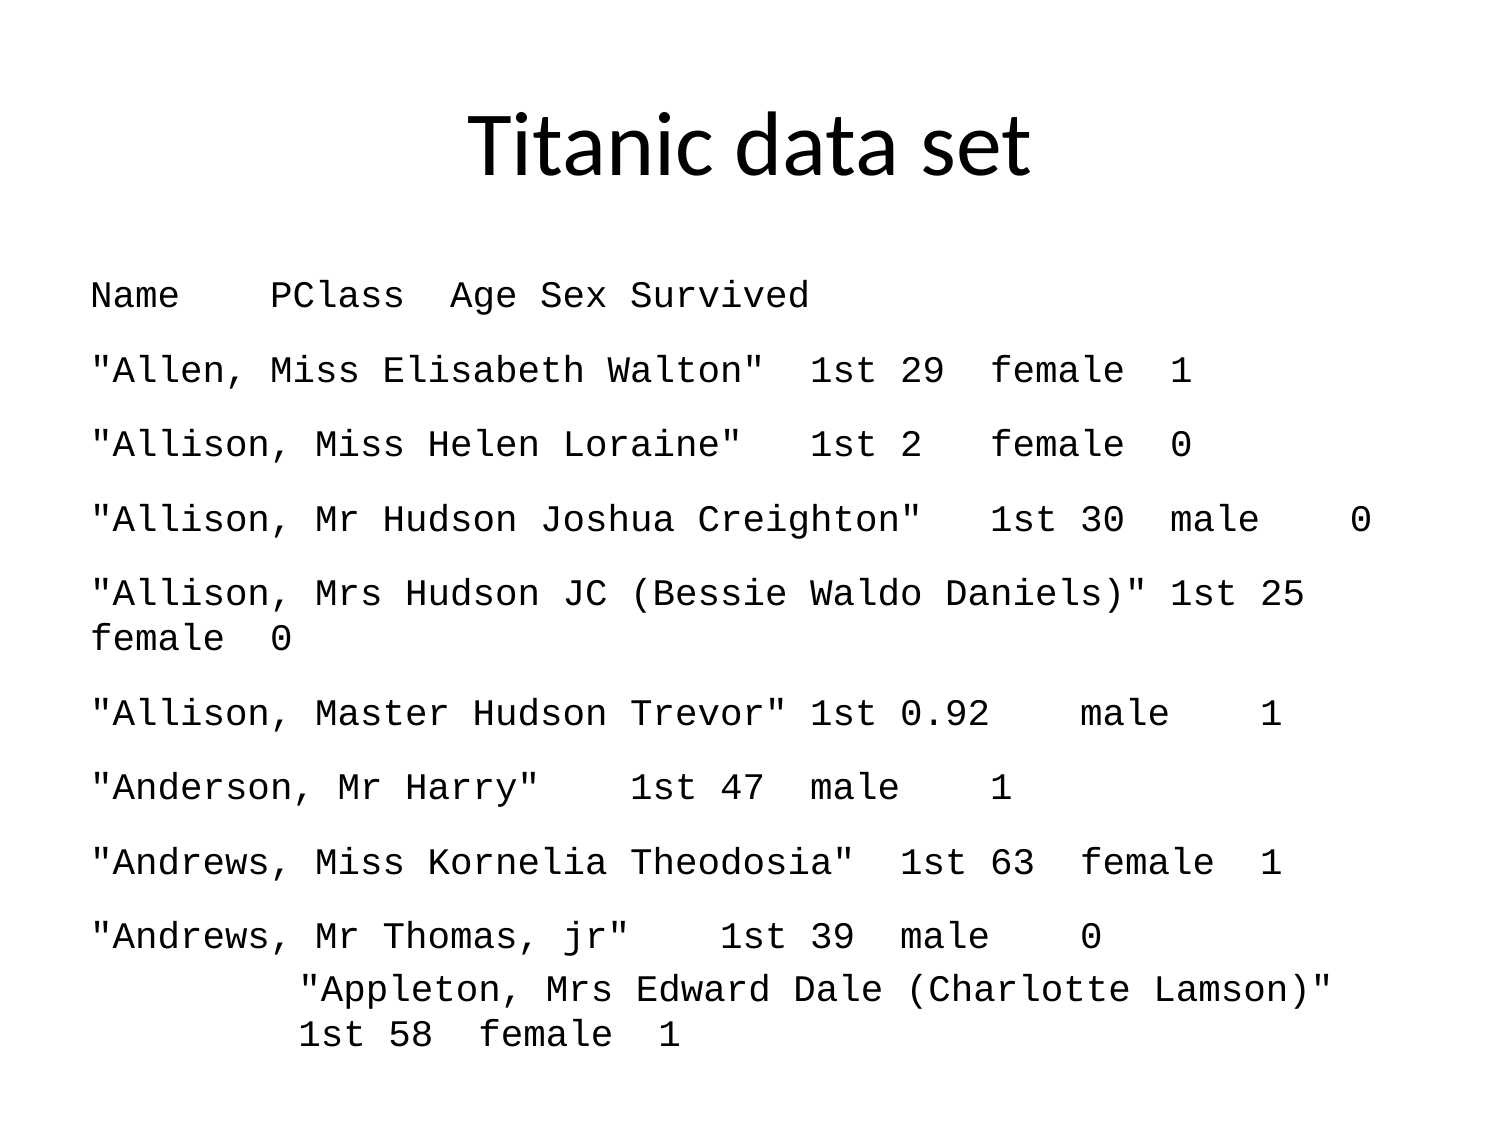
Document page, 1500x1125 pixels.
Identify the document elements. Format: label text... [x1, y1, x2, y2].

title Titanic data set [75, 45, 1425, 233]
list Name PClass Age Sex Survived "Allen, Miss Elisabeth Walton" 1st 29 female 1 "Allison, Miss Helen Loraine" 1st 2 female 0 "Allison, Mr Hudson Joshua Creighton" 1st 30 male 0 "Allison, Mrs Hudson JC (Bessie Waldo Daniels)" 1st 25 female 0 "Allison, Master Hudson Trevor" 1st 0.92 male 1 "Anderson, Mr Harry" 1st 47 male 1 "Andrews, Miss Kornelia Theodosia" 1st 63 female 1 "Andrews, Mr Thomas, jr" 1st 39 male 0 "Appleton, Mrs Edward Dale (Charlotte Lamson)" 1st 58 female 1 [75, 262, 1425, 1005]
